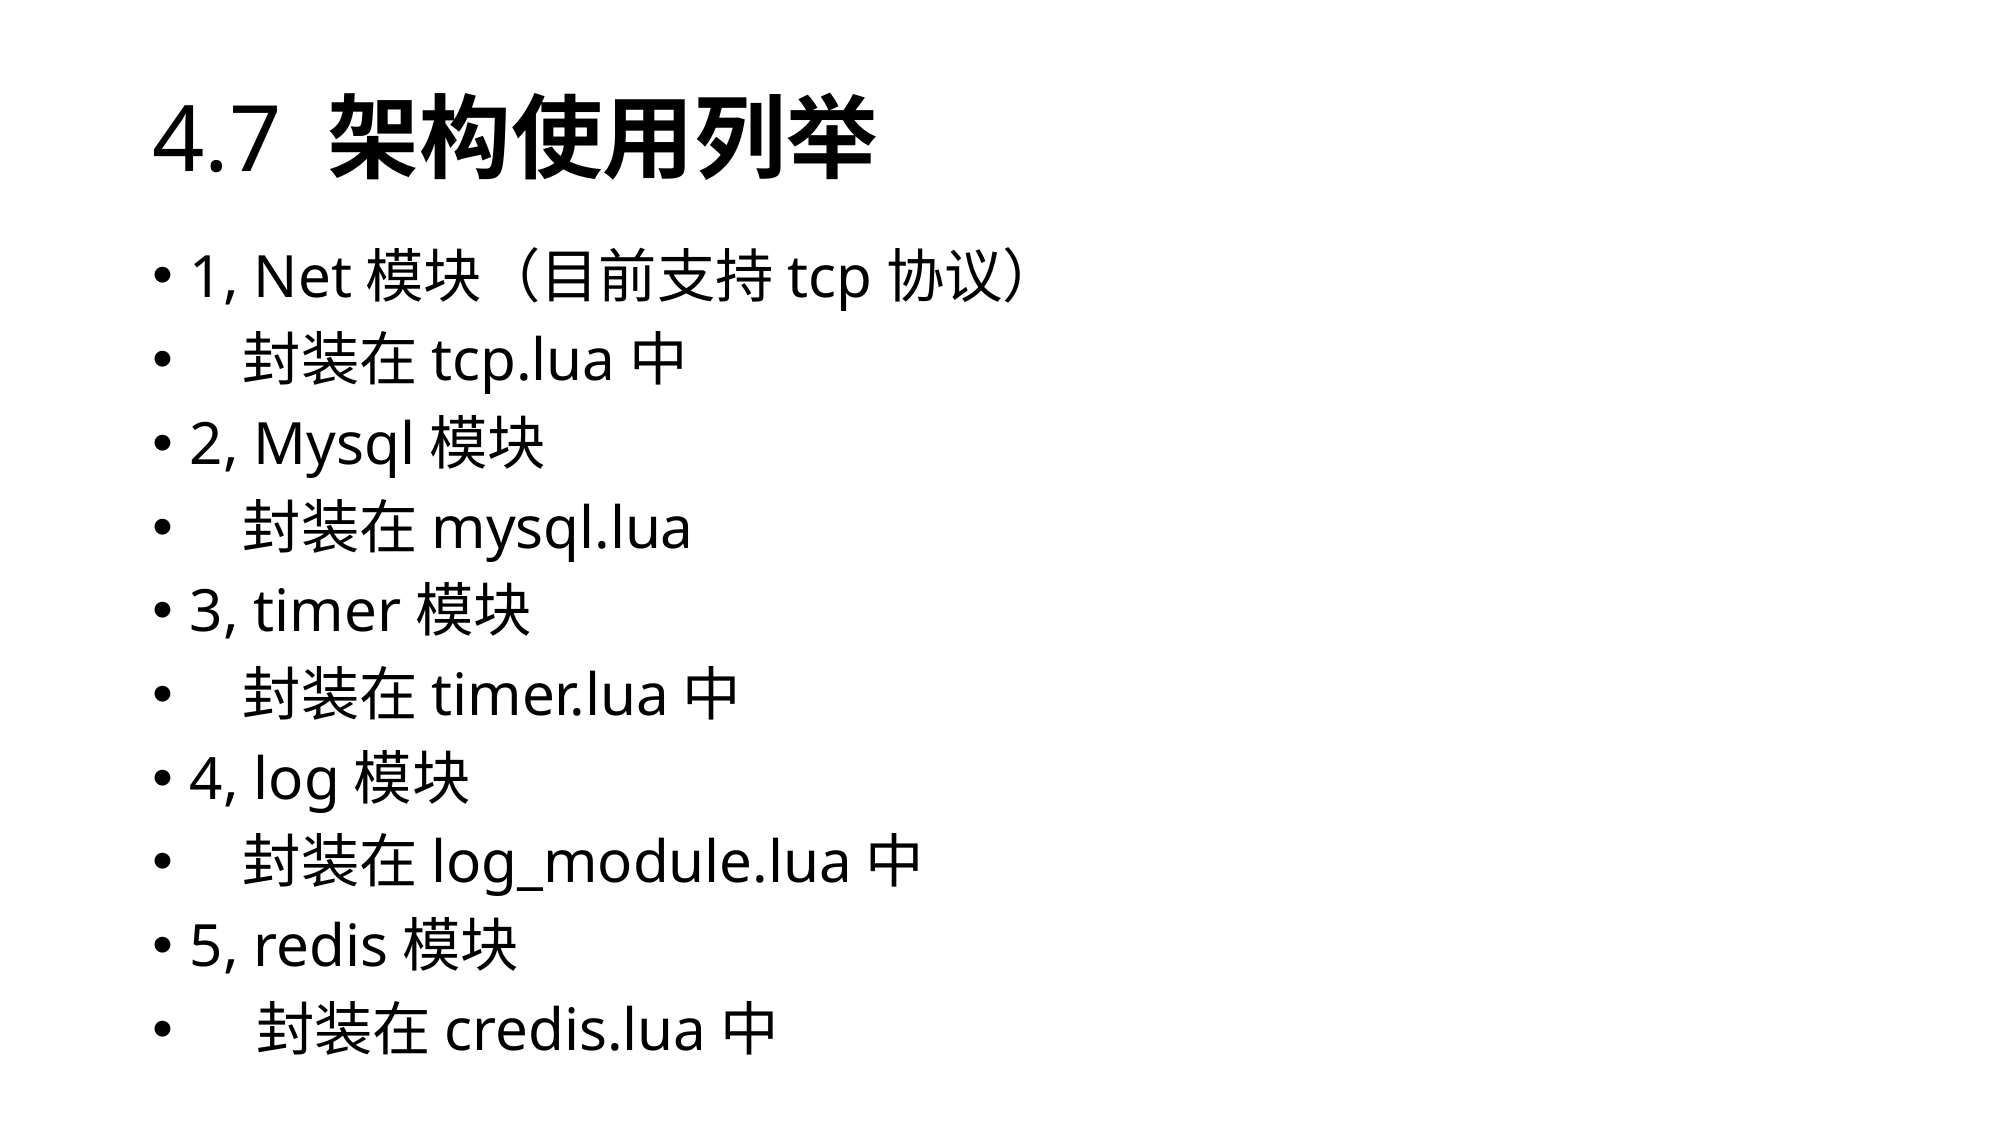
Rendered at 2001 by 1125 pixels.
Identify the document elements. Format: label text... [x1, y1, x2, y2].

list 1, Net模块（目前支持tcp协议） 封装在tcp.lua中 2, Mysql模块 封装在mysql.lua 3, timer模块 封装在timer.lua中 4, log模块 封装在log_module.lua中 5, redis模块 封装在credis.lua中 [137, 239, 1863, 1097]
title 4.7 架构使用列举 [137, 59, 1863, 224]
